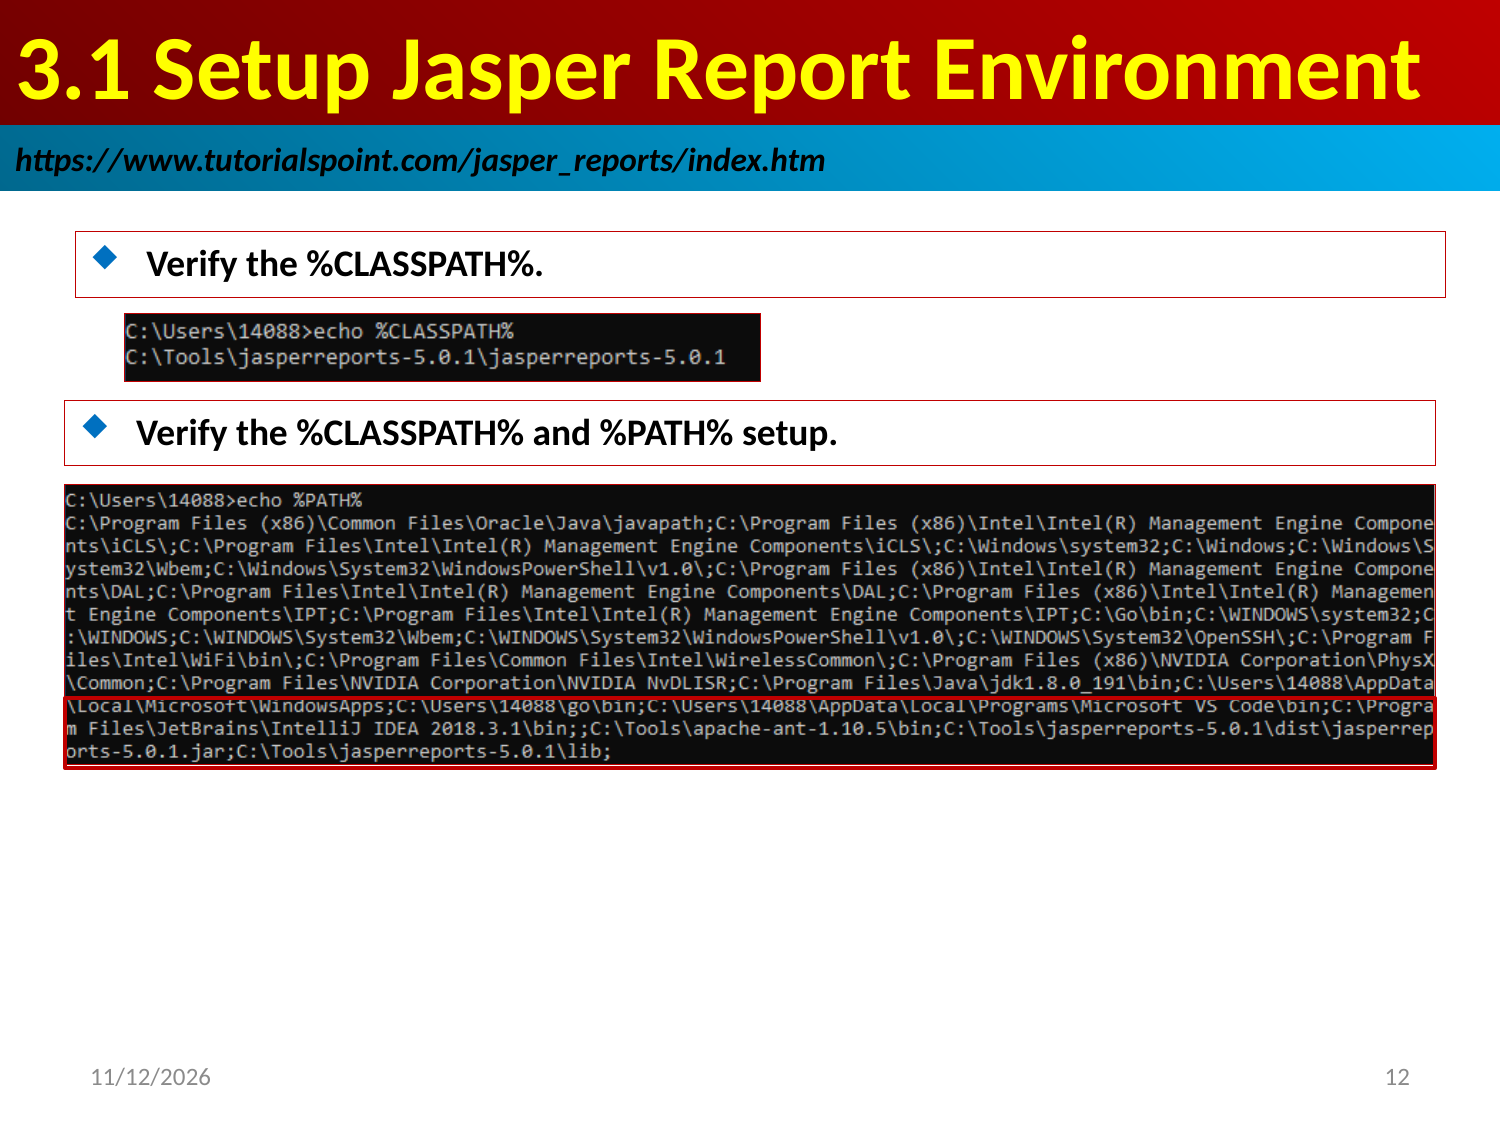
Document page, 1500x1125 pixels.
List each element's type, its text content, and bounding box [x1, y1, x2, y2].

picture [64, 483, 1436, 765]
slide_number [75, 1042, 425, 1109]
text_box Verify the %CLASSPATH% and %PATH% setup. [64, 400, 1436, 466]
subtitle Verify the %CLASSPATH%. [75, 231, 1446, 298]
slide_number 12 [1074, 1042, 1425, 1109]
title 3.1 Setup Jasper Report Environment [0, 0, 1500, 125]
text_box https://www.tutorialspoint.com/jasper_reports/index.htm [0, 125, 1500, 191]
picture [123, 313, 761, 382]
